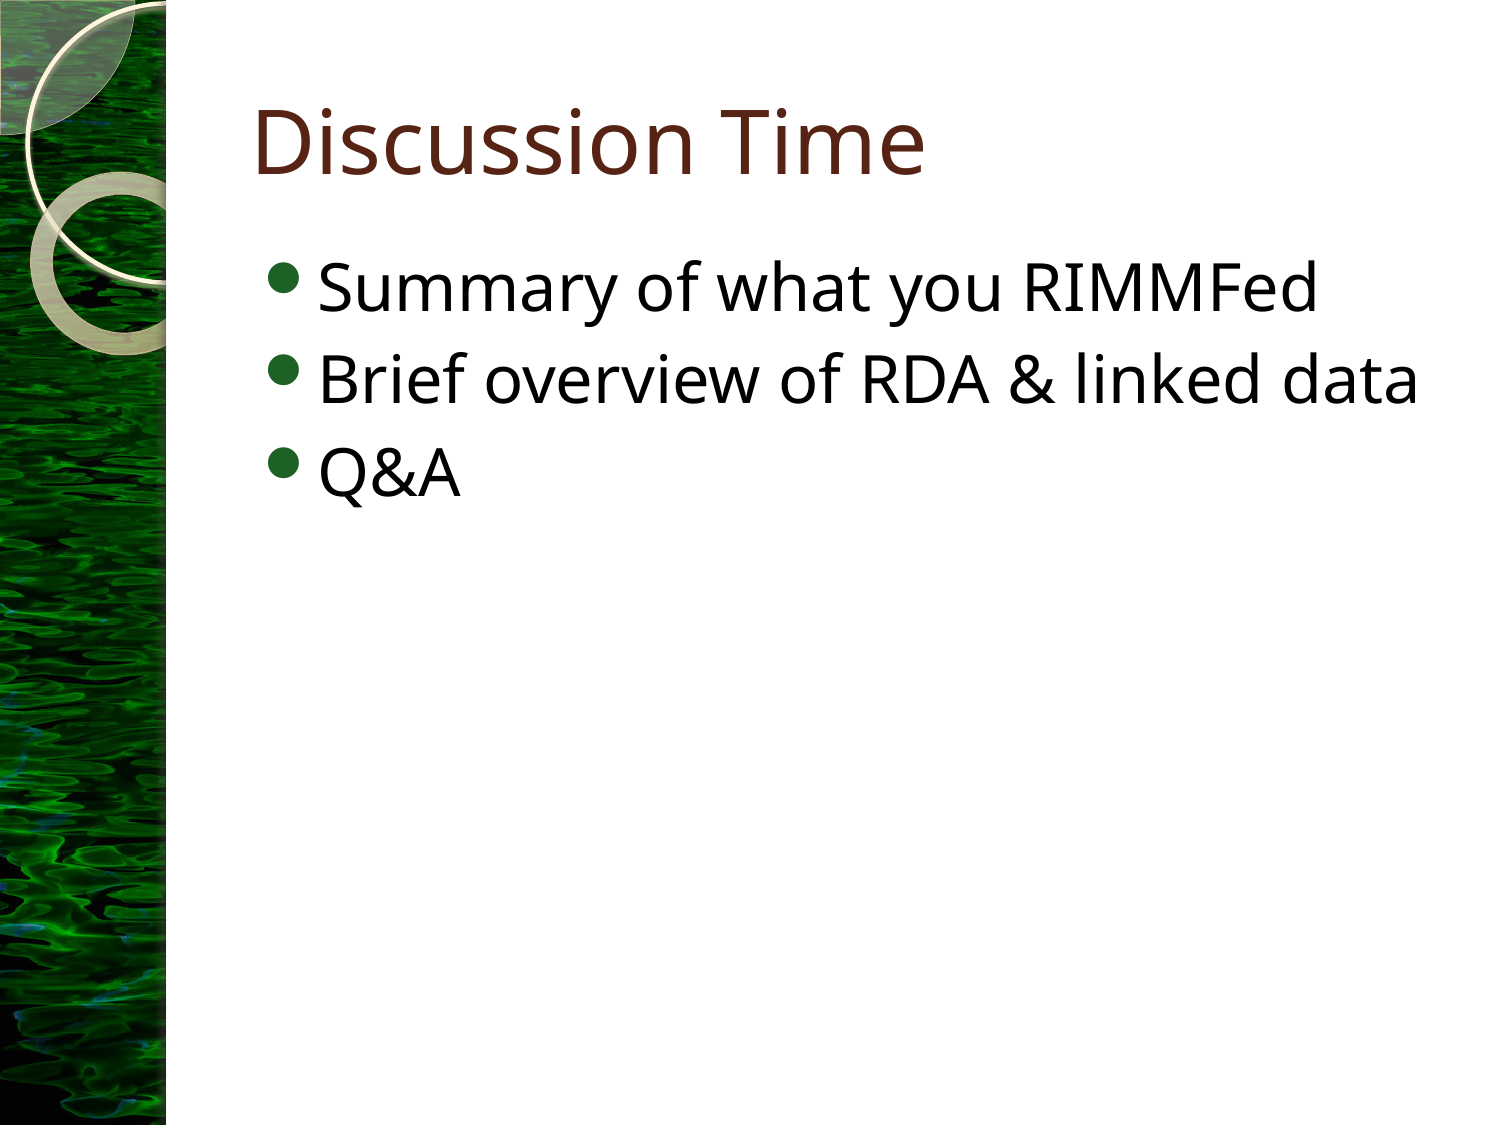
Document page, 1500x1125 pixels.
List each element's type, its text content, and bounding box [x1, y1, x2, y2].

picture [32, 13, 160, 207]
picture [136, 0, 164, 4]
picture [53, 241, 160, 332]
picture [62, 195, 160, 280]
picture [0, 134, 166, 1125]
list Summary of what you RIMMFed Brief overview of RDA & linked data Q&A [235, 237, 1466, 1025]
title Discussion Time [235, 45, 1466, 233]
